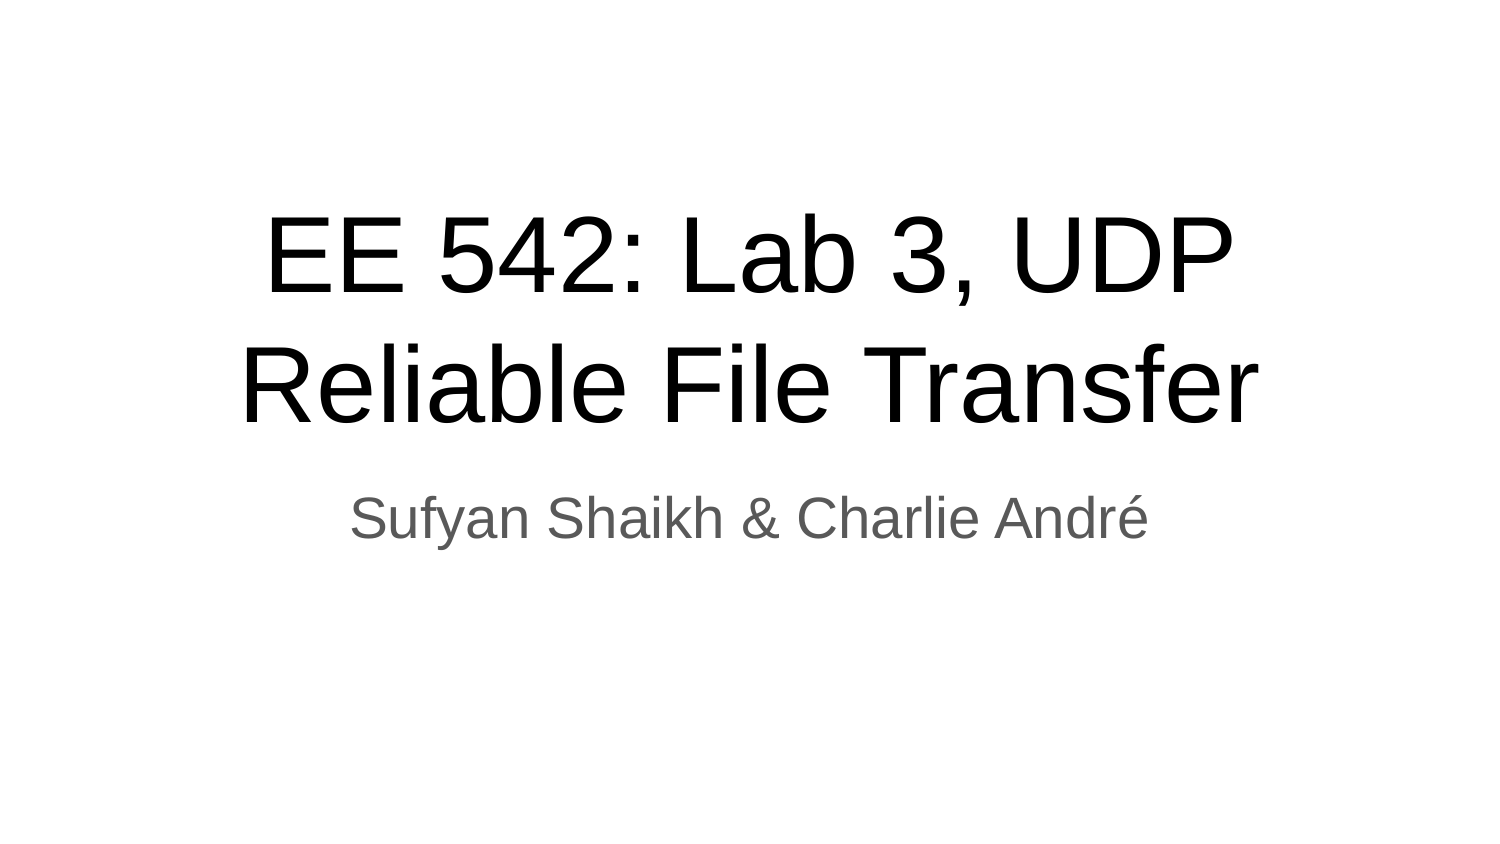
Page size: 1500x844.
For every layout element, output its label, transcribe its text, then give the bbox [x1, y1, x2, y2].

title EE 542: Lab 3, UDP Reliable File Transfer [51, 122, 1449, 459]
subtitle Sufyan Shaikh & Charlie André [51, 464, 1449, 595]
